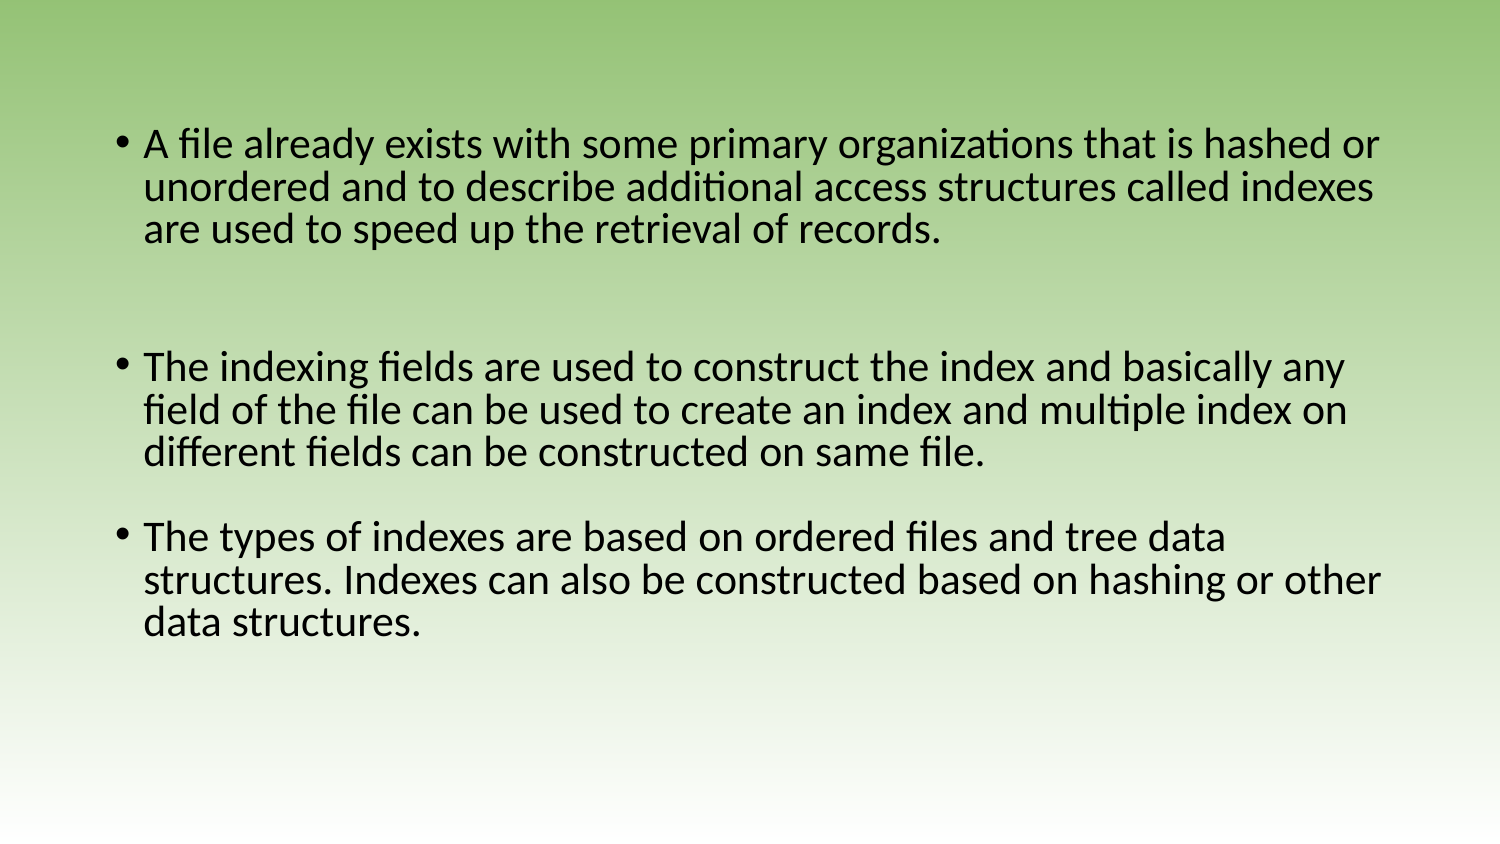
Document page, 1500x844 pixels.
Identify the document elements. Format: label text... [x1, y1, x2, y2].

list A file already exists with some primary organizations that is hashed or unordered and to describe additional access structures called indexes are used to speed up the retrieval of records. The indexing fields are used to construct the index and basically any field of the file can be used to create an index and multiple index on different fields can be constructed on same file. The types of indexes are based on ordered files and tree data structures. Indexes can also be constructed based on hashing or other data structures. [102, 119, 1397, 691]
